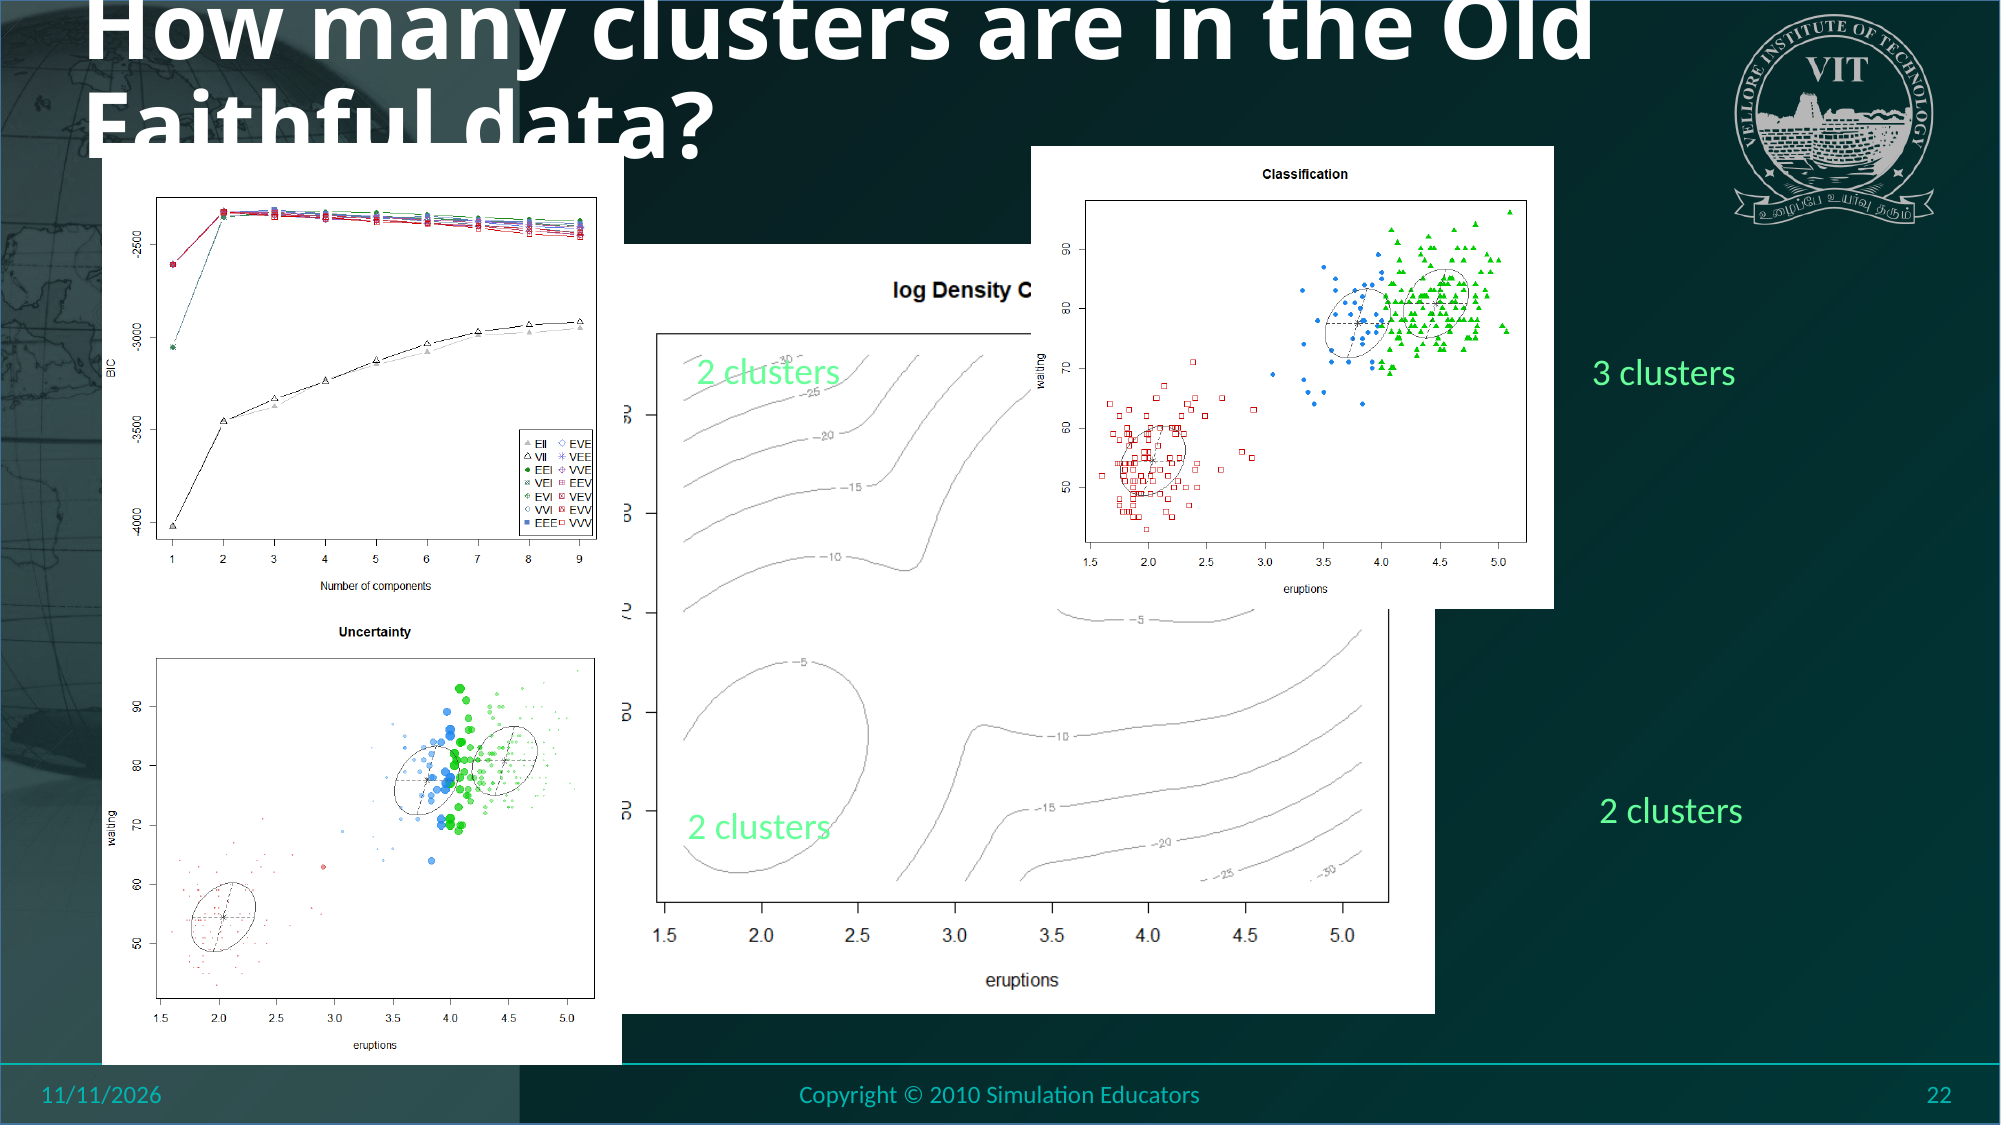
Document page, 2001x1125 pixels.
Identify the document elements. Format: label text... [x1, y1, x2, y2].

text_box 3 clusters [1577, 340, 1751, 401]
picture [1031, 146, 1554, 609]
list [622, 244, 1435, 1014]
slide_number 22 [1517, 1064, 1968, 1124]
title How many clusters are in the Old Faithful data? [66, 15, 1936, 145]
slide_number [25, 1064, 476, 1124]
picture [102, 143, 624, 1065]
text_box 2 clusters [1584, 778, 1759, 839]
footer Copyright © 2010 Simulation Educators [662, 1064, 1338, 1124]
